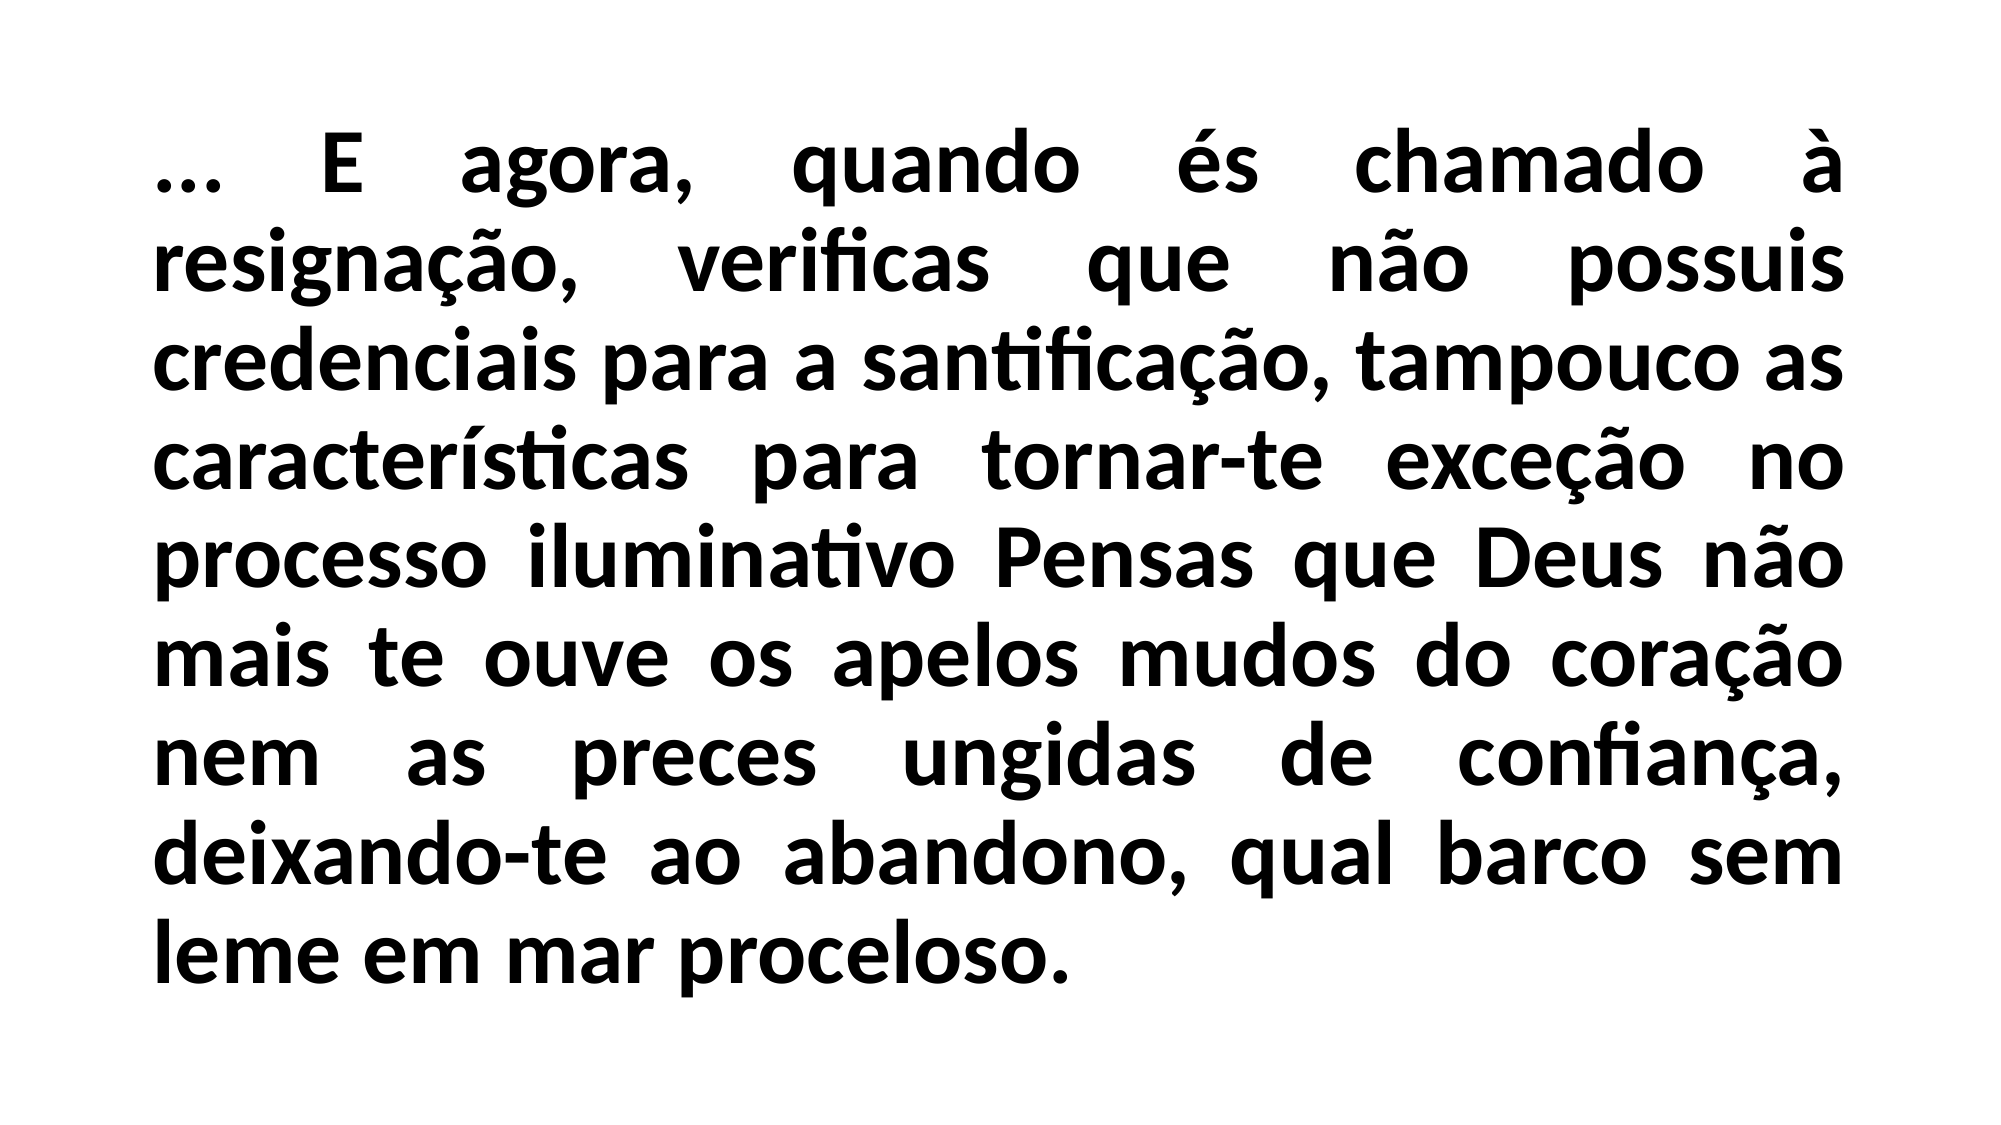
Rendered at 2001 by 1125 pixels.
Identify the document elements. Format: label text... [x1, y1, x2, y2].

list ... E agora, quando és chamado à resignação, verificas que não possuis credenciais para a santificação, tampouco as características para tornar-te exceção no processo iluminativo Pensas que Deus não mais te ouve os apelos mudos do coração nem as preces ungidas de confiança, deixando-te ao abandono, qual barco sem leme em mar proceloso. [137, 105, 1863, 1020]
